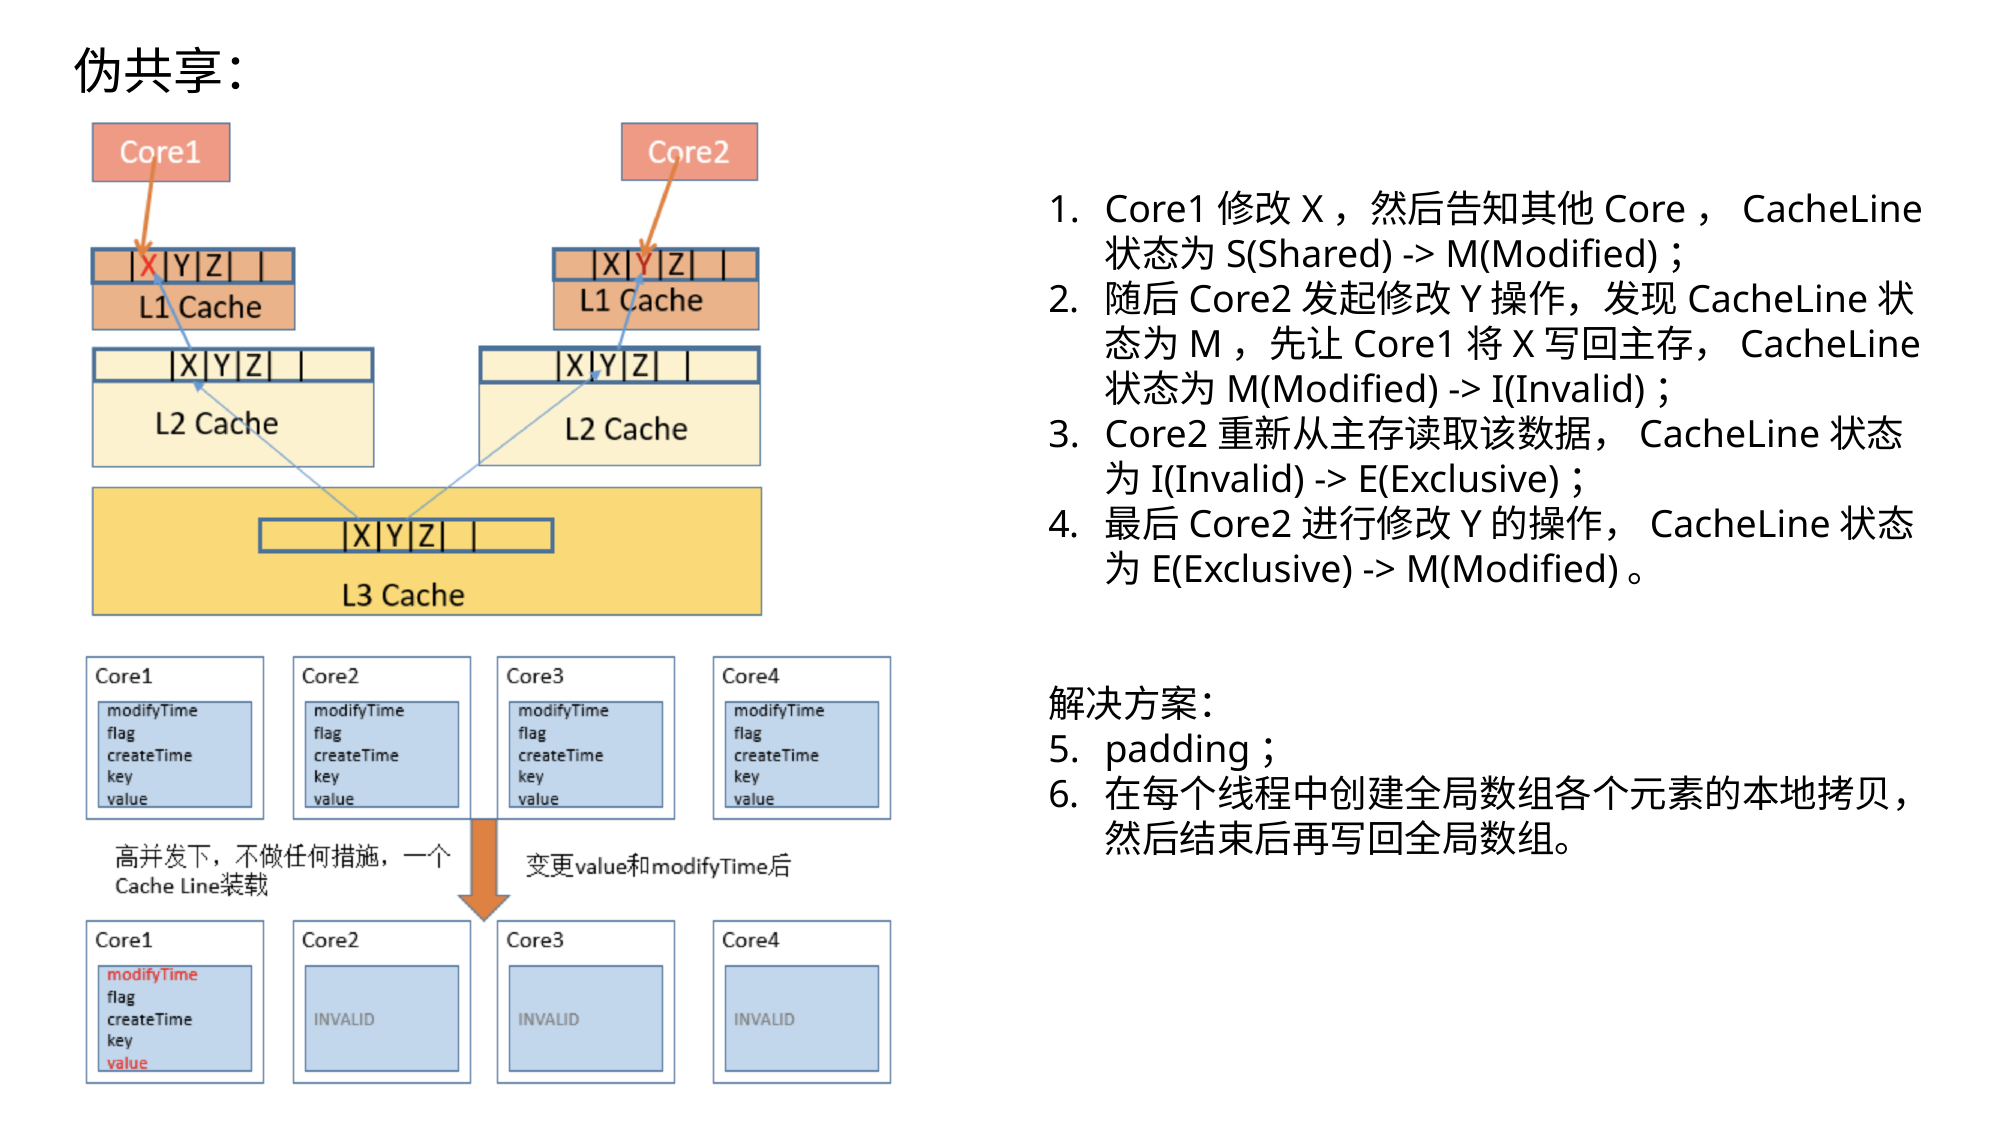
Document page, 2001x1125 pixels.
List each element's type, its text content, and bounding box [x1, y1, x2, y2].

picture [75, 107, 780, 632]
picture [75, 641, 900, 1091]
text_box Core1修改X，然后告知其他Core，CacheLine状态为S(Shared) -> M(Modified)； 随后Core2发起修改Y操作，发现CacheLine状态为M，先让Core1将X写回主存，CacheLine状态为M(Modified) -> I(Invalid)； Core2重新从主存读取该数据，CacheLine状态为I(Invalid) -> E(Exclusive)； 最后Core2进行修改Y的操作，CacheLine状态为E(Exclusive) -> M(Modified)。 解决方案： padding； 在每个线程中创建全局数组各个元素的本地拷贝，然后结束后再写回全局数组。 [1033, 178, 1956, 868]
text_box 伪共享： [58, 32, 1224, 107]
